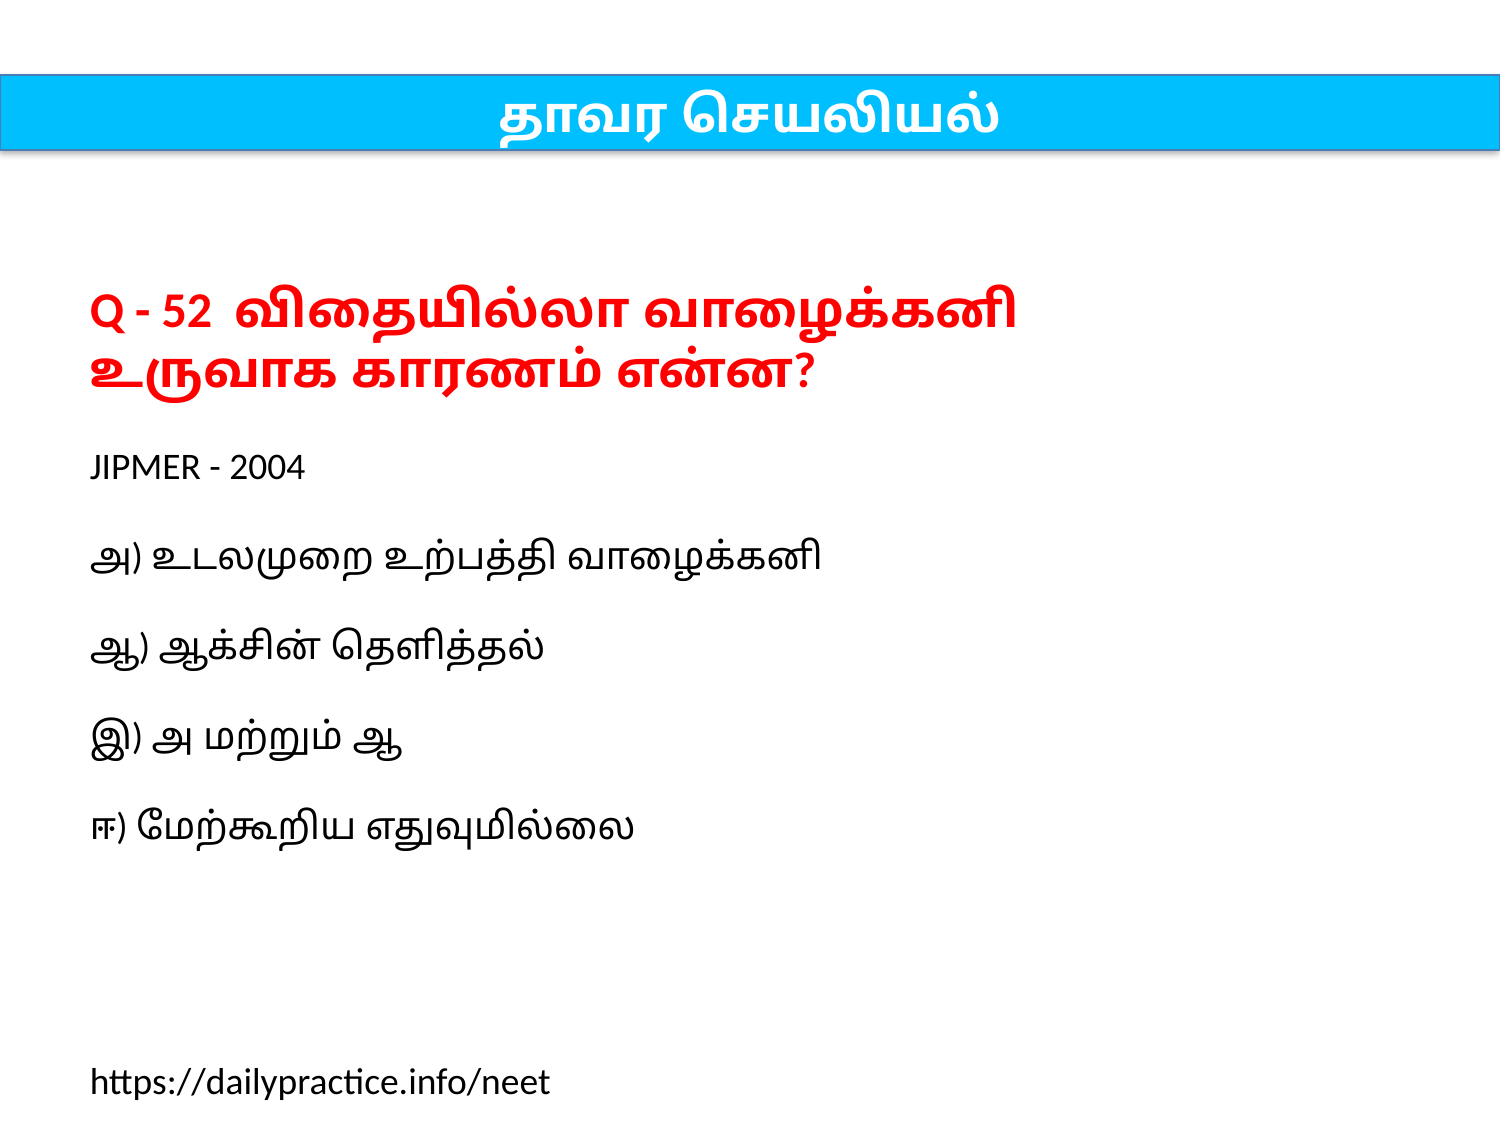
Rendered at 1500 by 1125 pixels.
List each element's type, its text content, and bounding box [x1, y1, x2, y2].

text_box தாவர செயலியல் [0, 74, 1500, 151]
text_box https://dailypractice.info/neet [74, 1049, 675, 1110]
text_box Q - 52 விதையில்லா வாழைக்கனி உருவாக காரணம் என்ன? JIPMER - 2004 அ) உடலமுறை உற்பத்தி வாழைக்கனி ஆ) ஆக்சின் தெளித்தல் இ) அ மற்றும் ஆ ஈ) மேற்கூறிய எதுவுமில்லை [74, 224, 1275, 855]
